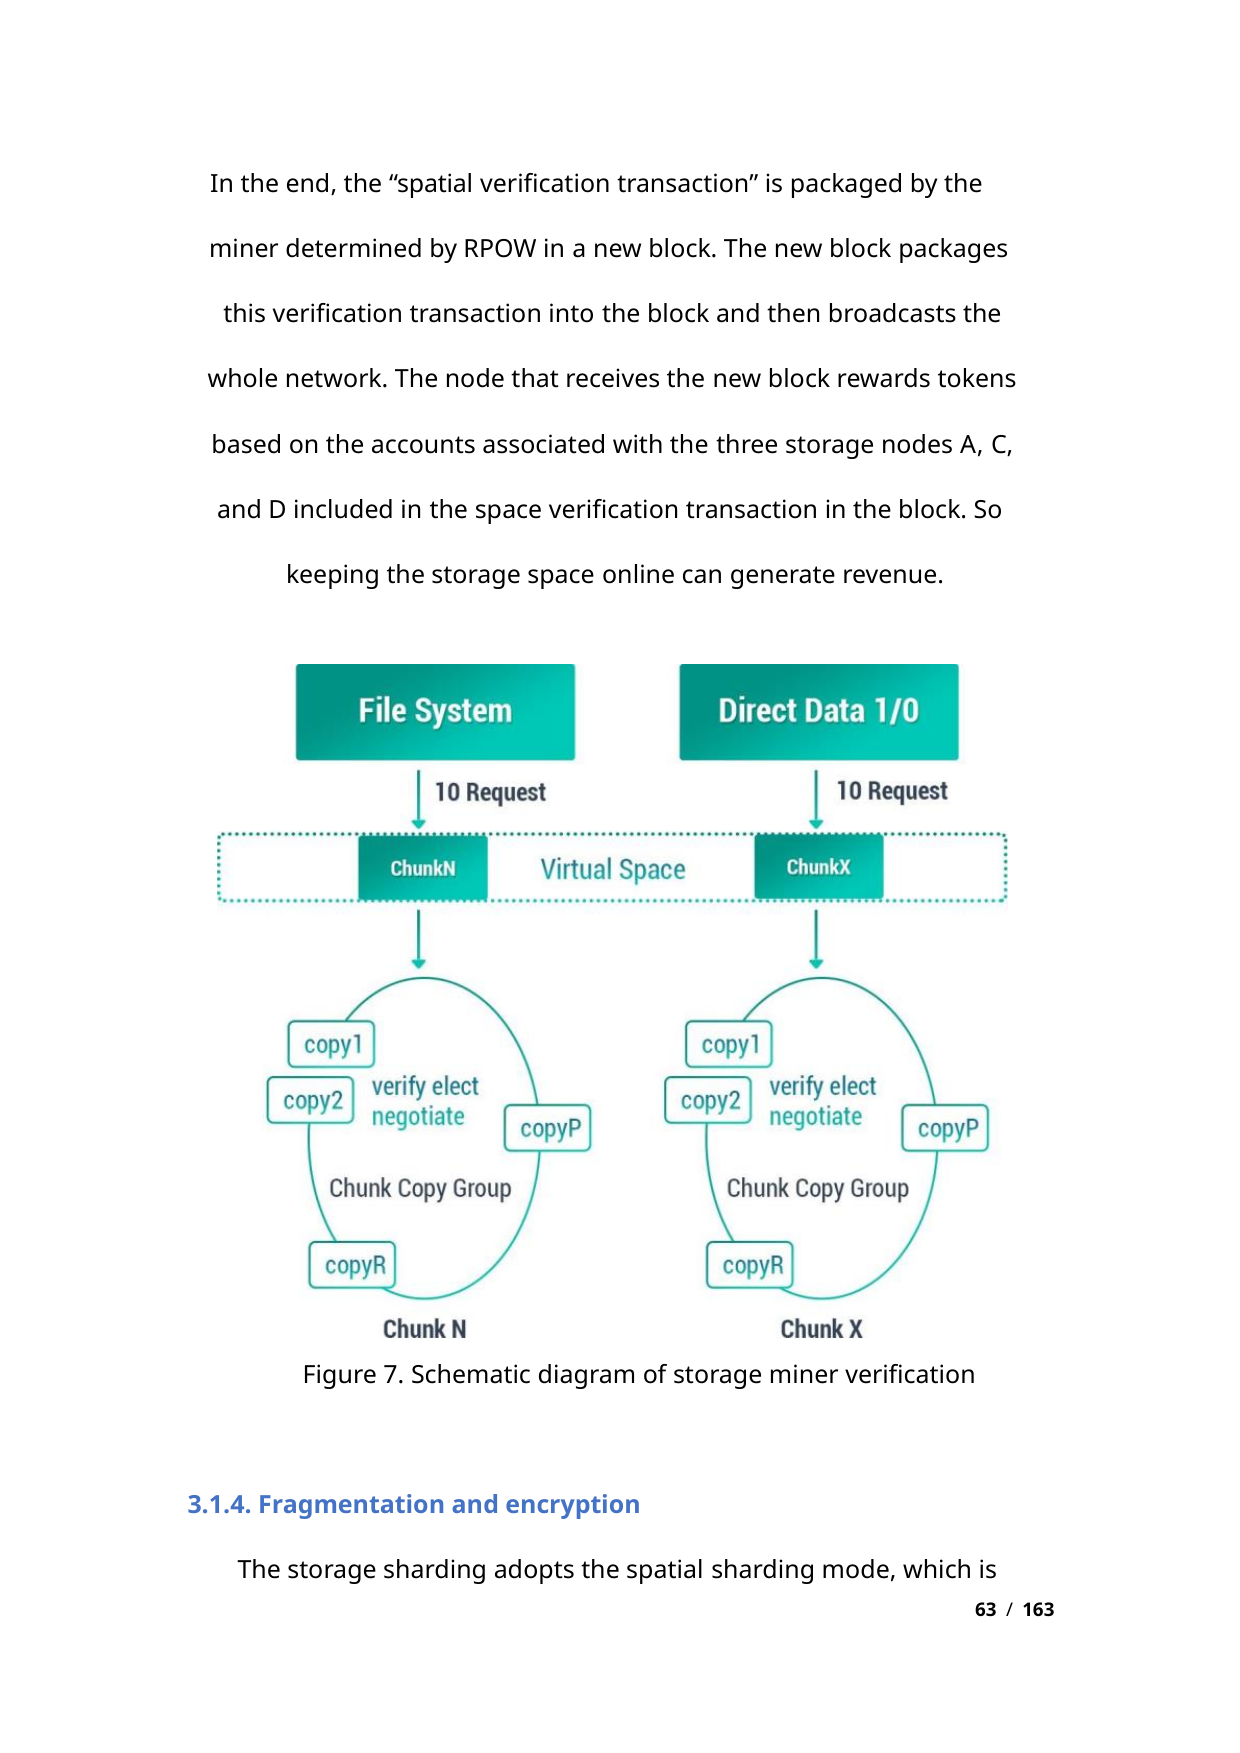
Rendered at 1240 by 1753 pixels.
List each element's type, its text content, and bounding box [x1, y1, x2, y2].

text_box In the end, the “spatial verification transaction” is packaged by the miner determined by RPOW in a new block. The new block packages this verification transaction into the block and then broadcasts the whole network. The node that receives the new block rewards tokens based on the accounts associated with the three storage nodes A, C, and D included in the space verification transaction in the block. So keeping the storage space online can generate revenue. [207, 164, 1157, 589]
text_box 63 / 163 [975, 1601, 1082, 1621]
text_box Figure 7. Schematic diagram of storage miner verification [302, 1356, 1091, 1390]
text_box [217, 664, 1009, 1339]
text_box The storage sharding adopts the spatial sharding mode, which is [237, 1551, 1124, 1585]
text_box 3.1.4. Fragmentation and encryption [187, 1486, 717, 1520]
